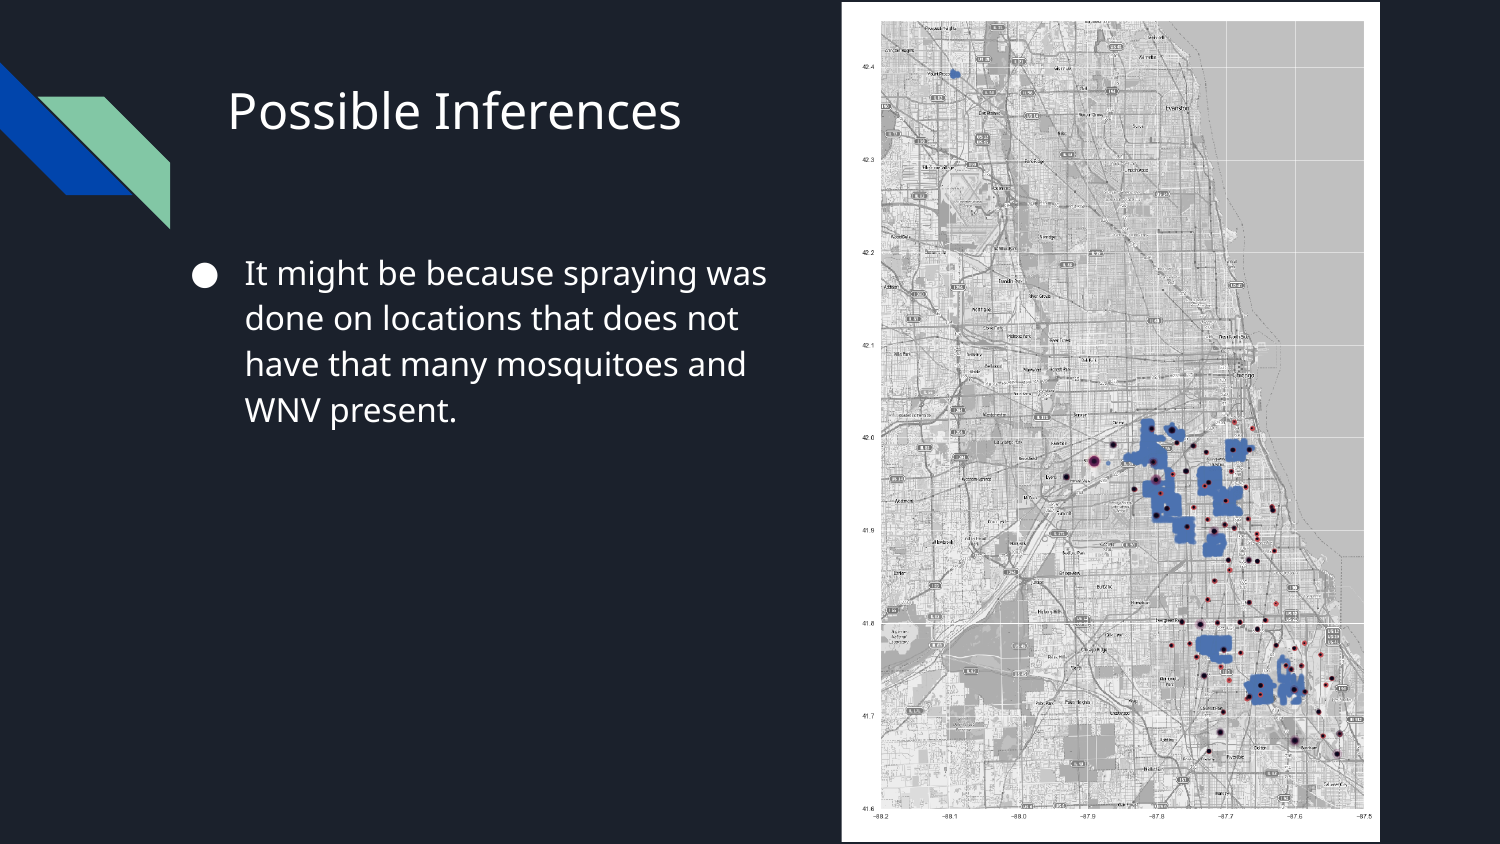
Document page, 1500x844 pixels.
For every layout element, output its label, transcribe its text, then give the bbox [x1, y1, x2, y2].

list It might be because spraying was done on locations that does not have that many mosquitoes and WNV present. [154, 230, 809, 709]
title Possible Inferences [212, 64, 836, 215]
picture [841, 2, 1381, 842]
